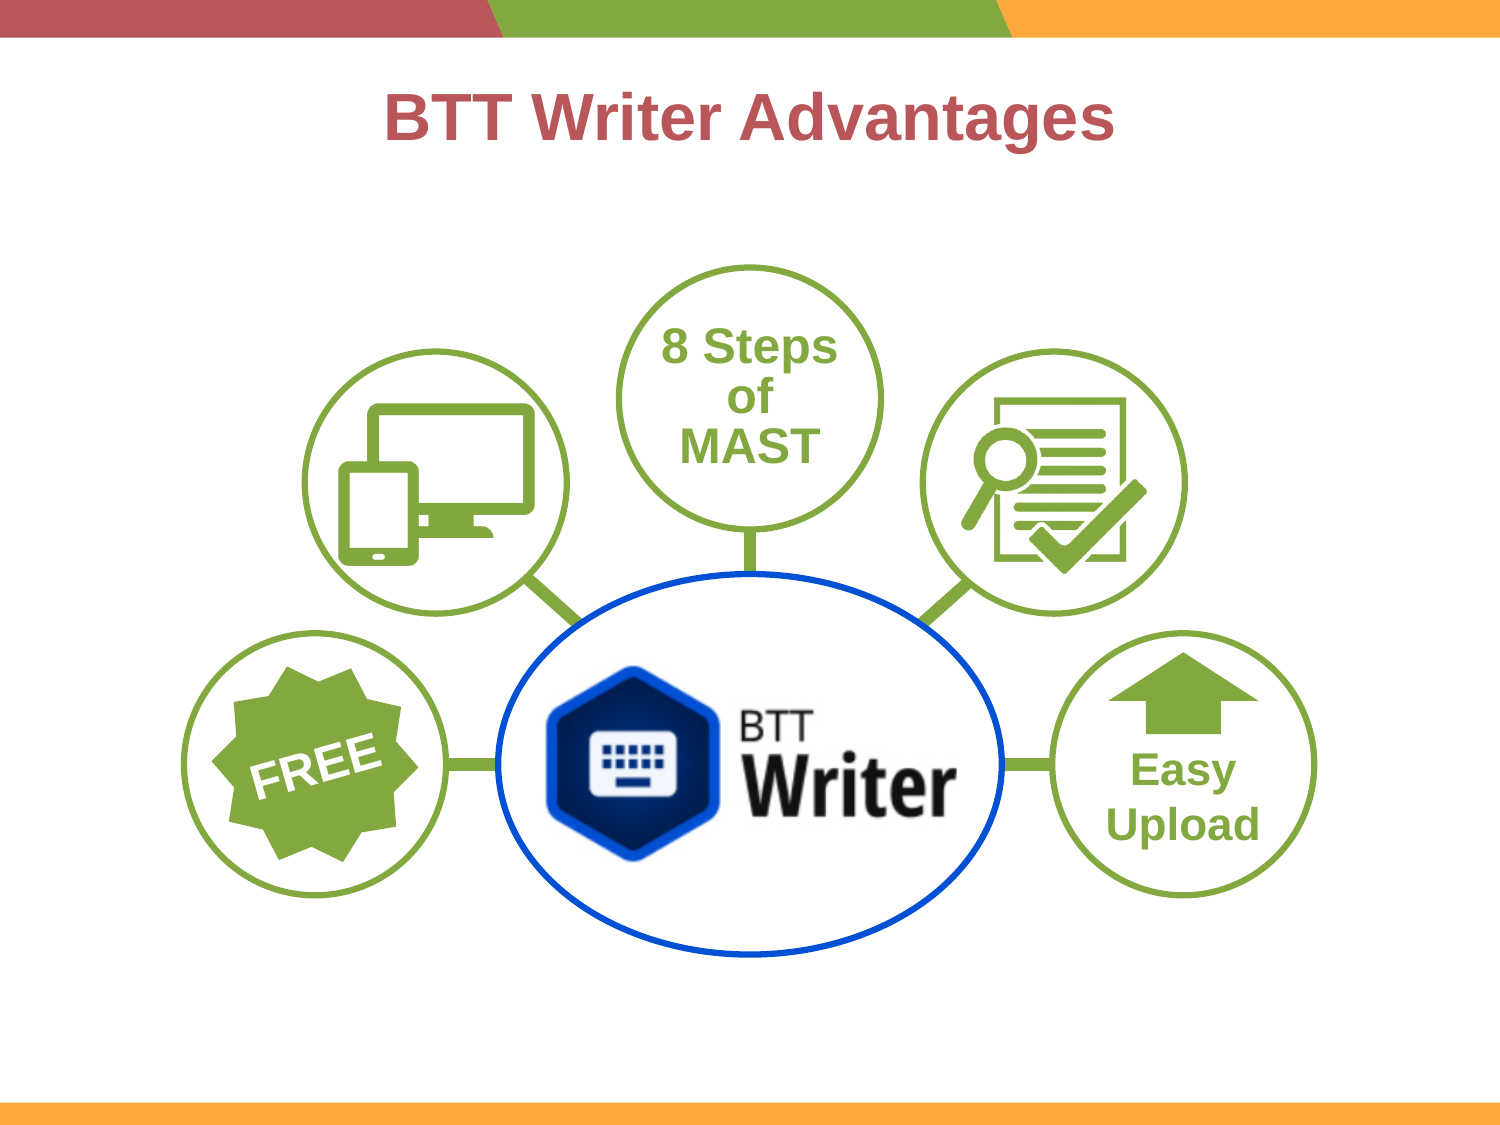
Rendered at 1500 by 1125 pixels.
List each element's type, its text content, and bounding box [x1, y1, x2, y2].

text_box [1002, 633, 1315, 896]
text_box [498, 573, 1002, 955]
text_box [850, 351, 1185, 633]
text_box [304, 351, 650, 688]
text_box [183, 633, 498, 896]
title BTT Writer Advantages [103, 65, 1397, 284]
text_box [618, 267, 881, 573]
